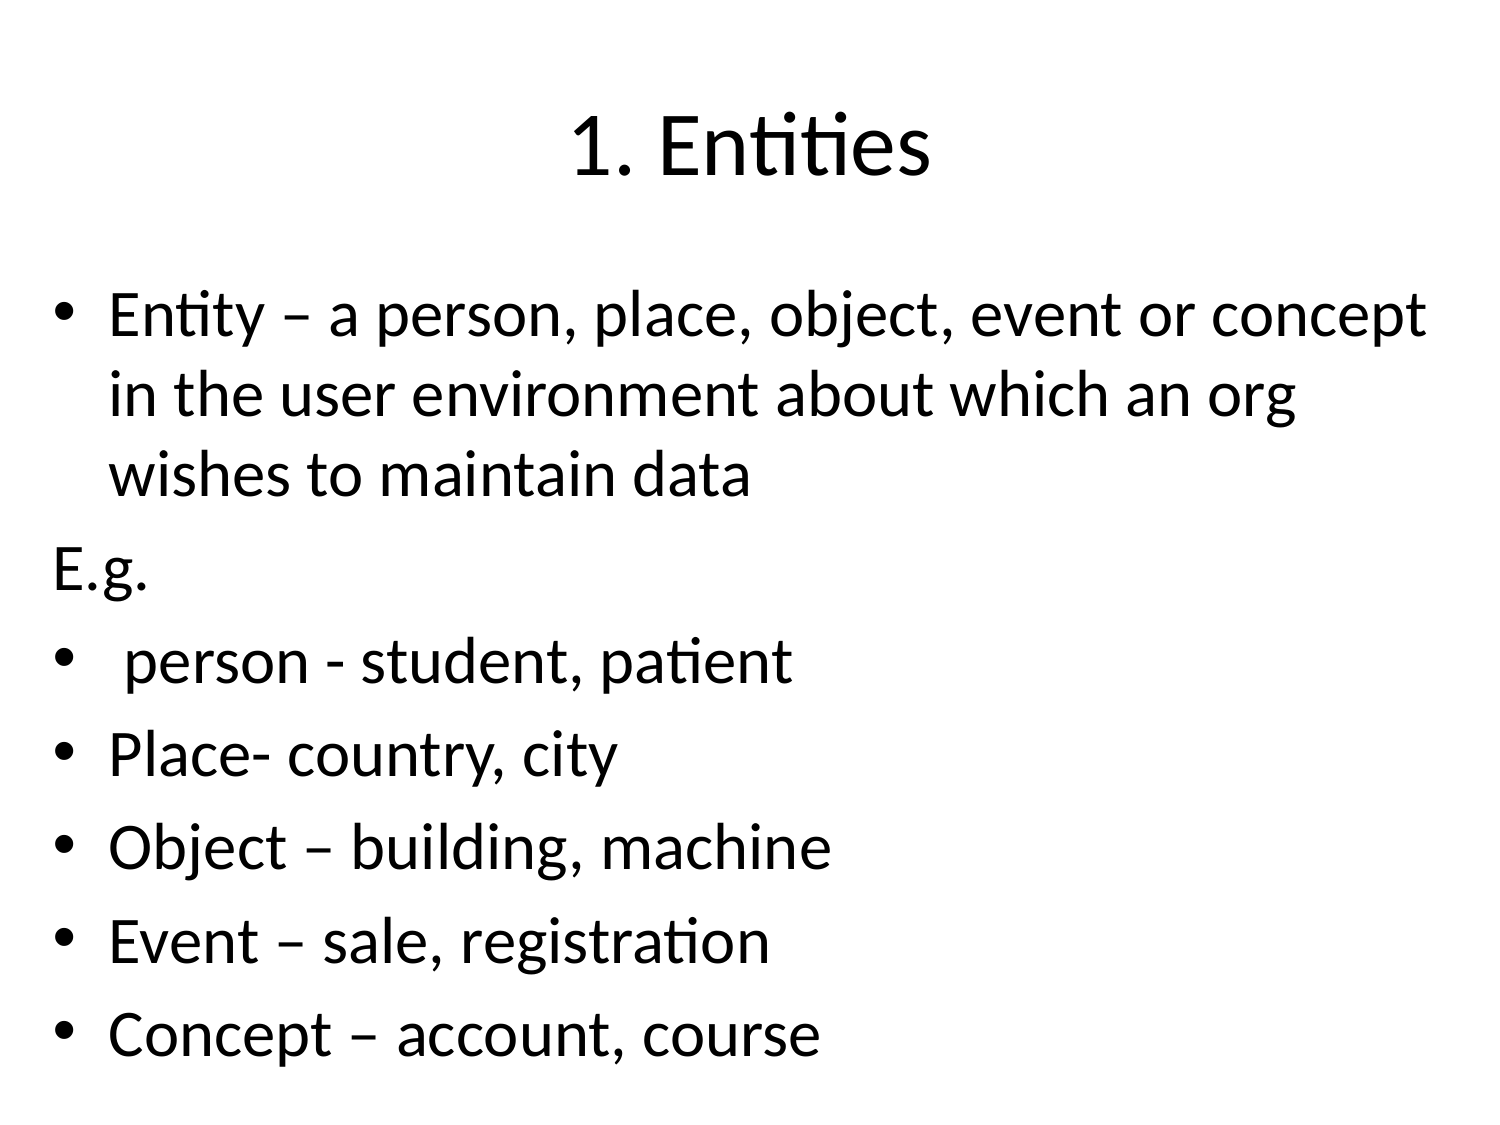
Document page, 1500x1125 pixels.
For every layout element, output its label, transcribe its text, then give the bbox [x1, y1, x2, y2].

title 1. Entities [75, 45, 1425, 233]
list Entity – a person, place, object, event or concept in the user environment about which an org wishes to maintain data E.g. person - student, patient Place- country, city Object – building, machine Event – sale, registration Concept – account, course [37, 262, 1475, 1125]
